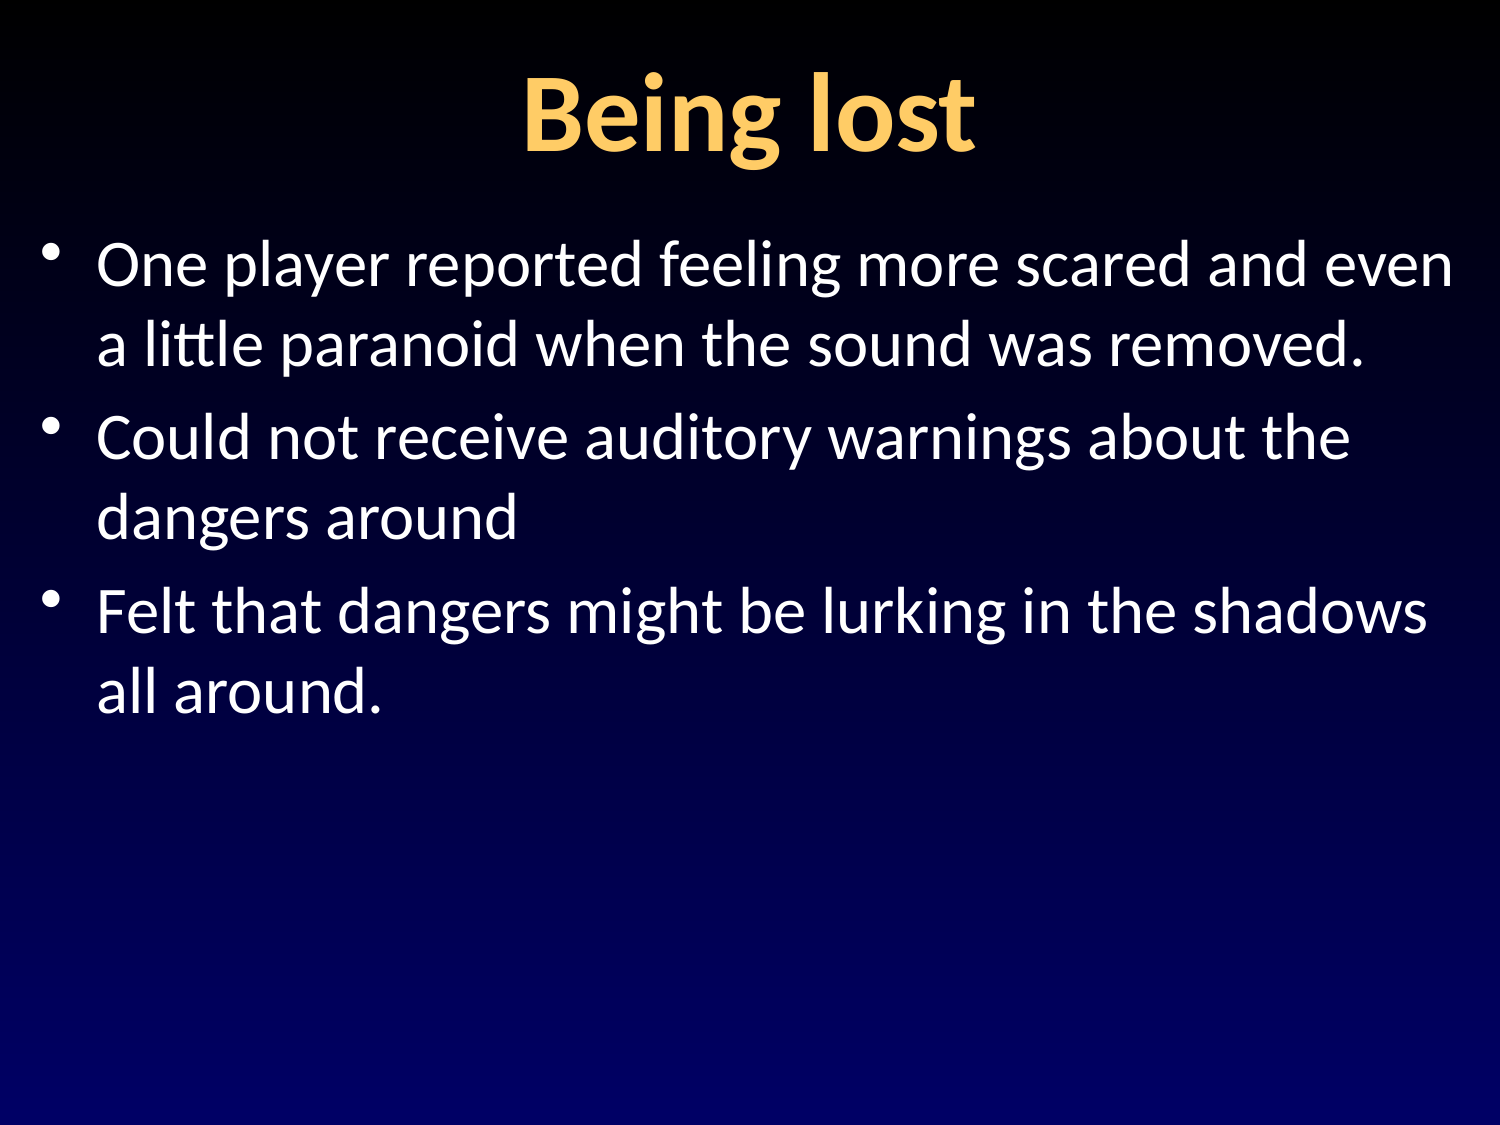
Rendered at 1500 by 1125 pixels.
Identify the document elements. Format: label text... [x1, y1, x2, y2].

title Being lost [24, 24, 1475, 188]
list One player reported feeling more scared and even a little paranoid when the sound was removed. Could not receive auditory warnings about the dangers around Felt that dangers might be lurking in the shadows all around. [24, 212, 1475, 1055]
